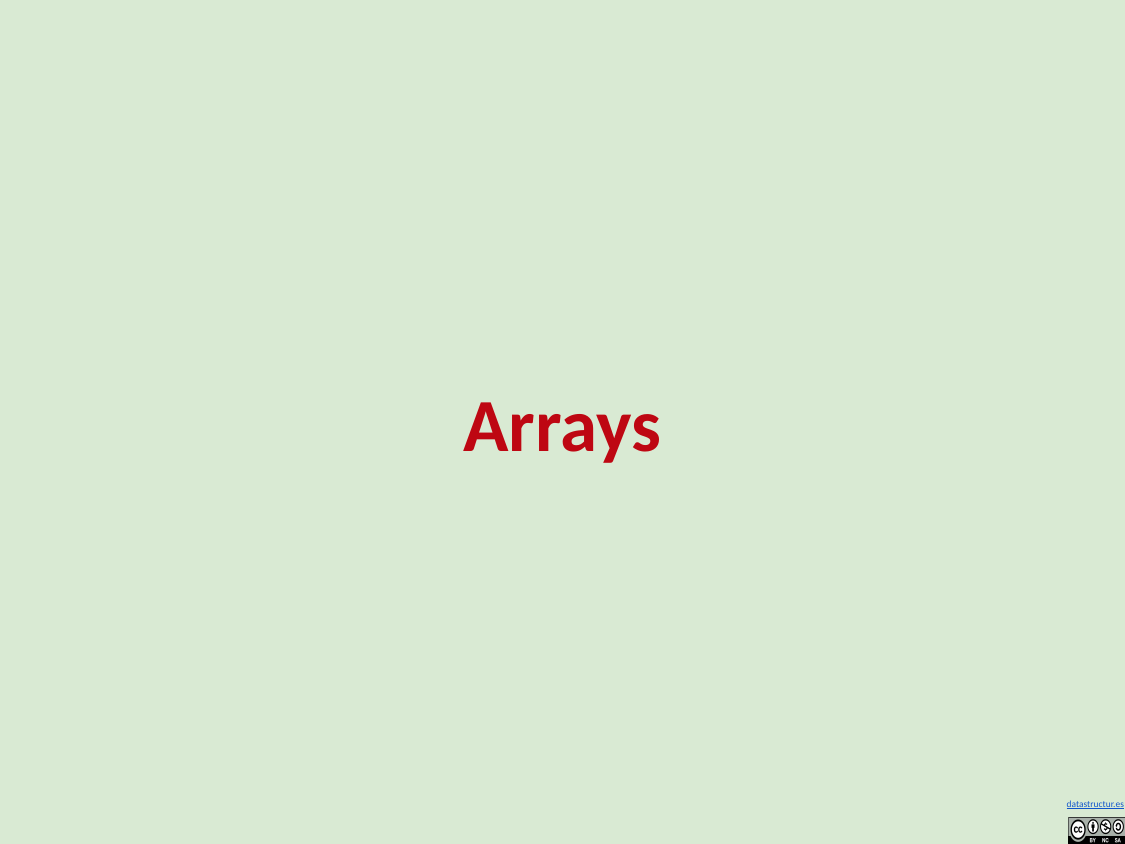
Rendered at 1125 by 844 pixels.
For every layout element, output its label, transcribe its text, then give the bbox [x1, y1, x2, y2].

title Arrays [114, 358, 1011, 484]
picture [1068, 817, 1125, 844]
